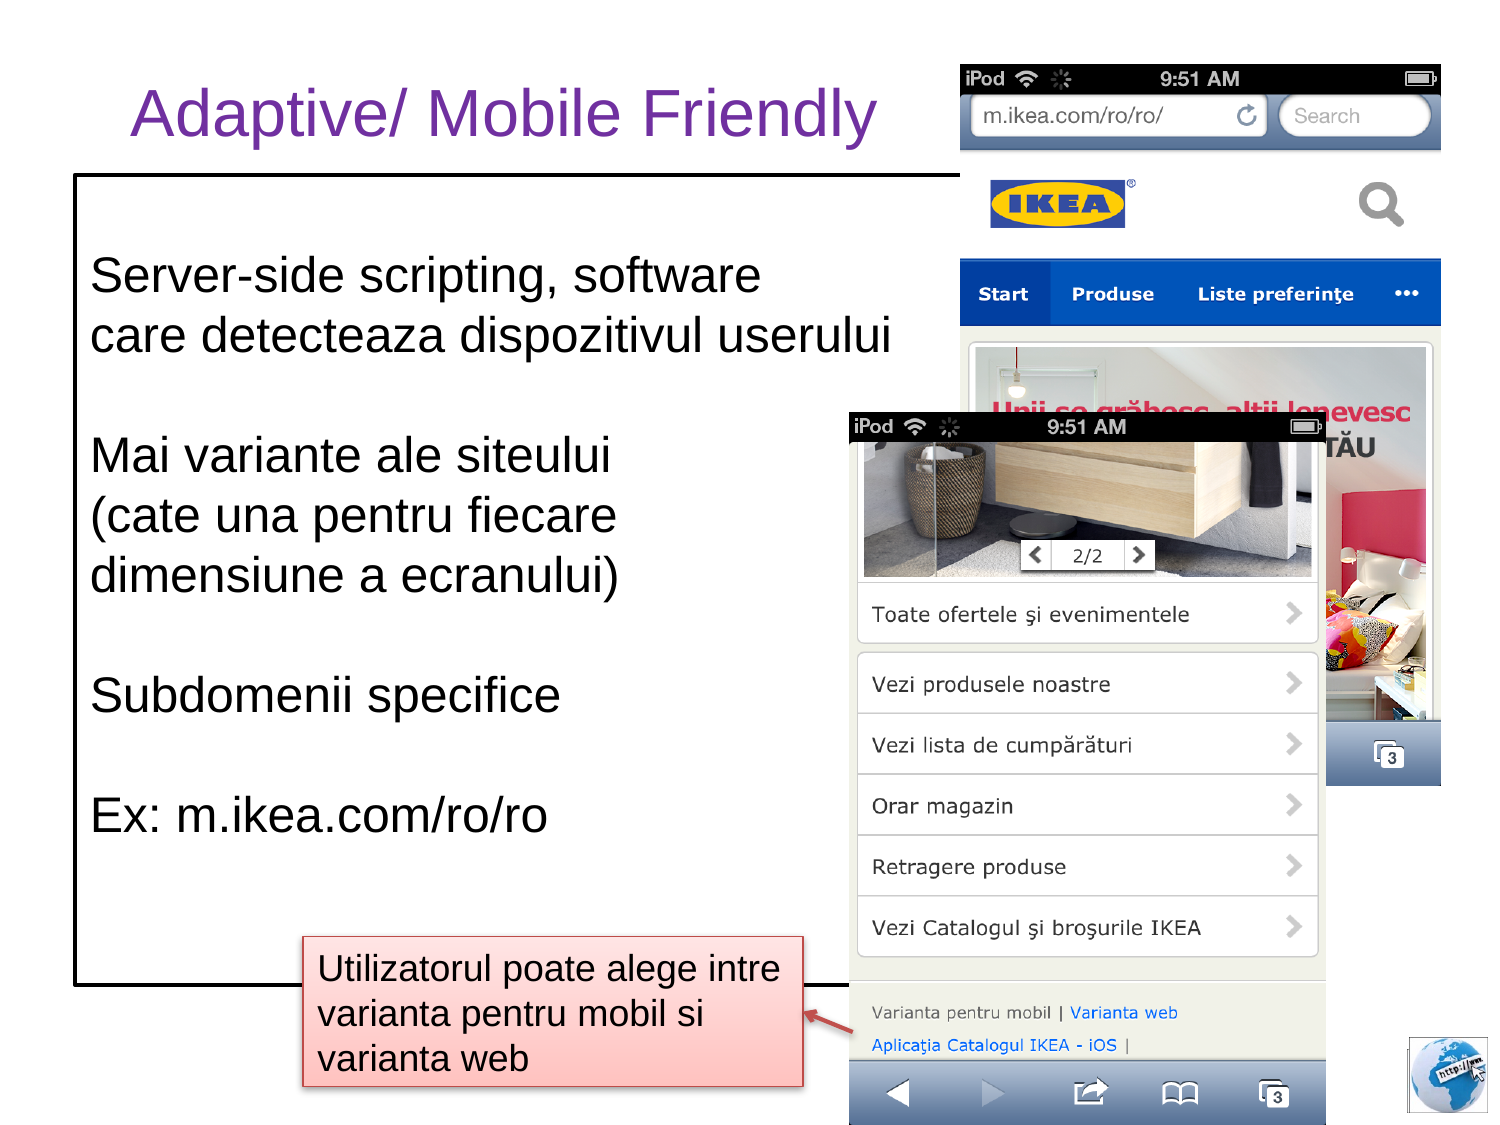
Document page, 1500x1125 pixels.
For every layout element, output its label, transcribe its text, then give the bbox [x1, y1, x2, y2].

picture [849, 64, 1441, 1125]
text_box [802, 1012, 854, 1033]
text_box Server-side scripting, software care detecteaza dispozitivul userului Mai variante ale siteului (cate una pentru fiecare dimensiune a ecranului) Subdomenii specifice Ex: m.ikea.com/ro/ro [73, 173, 954, 987]
picture [1407, 1037, 1488, 1113]
text_box Utilizatorul poate alege intre varianta pentru mobil si varianta web [302, 936, 804, 1087]
text_box Adaptive/ Mobile Friendly [116, 62, 894, 158]
